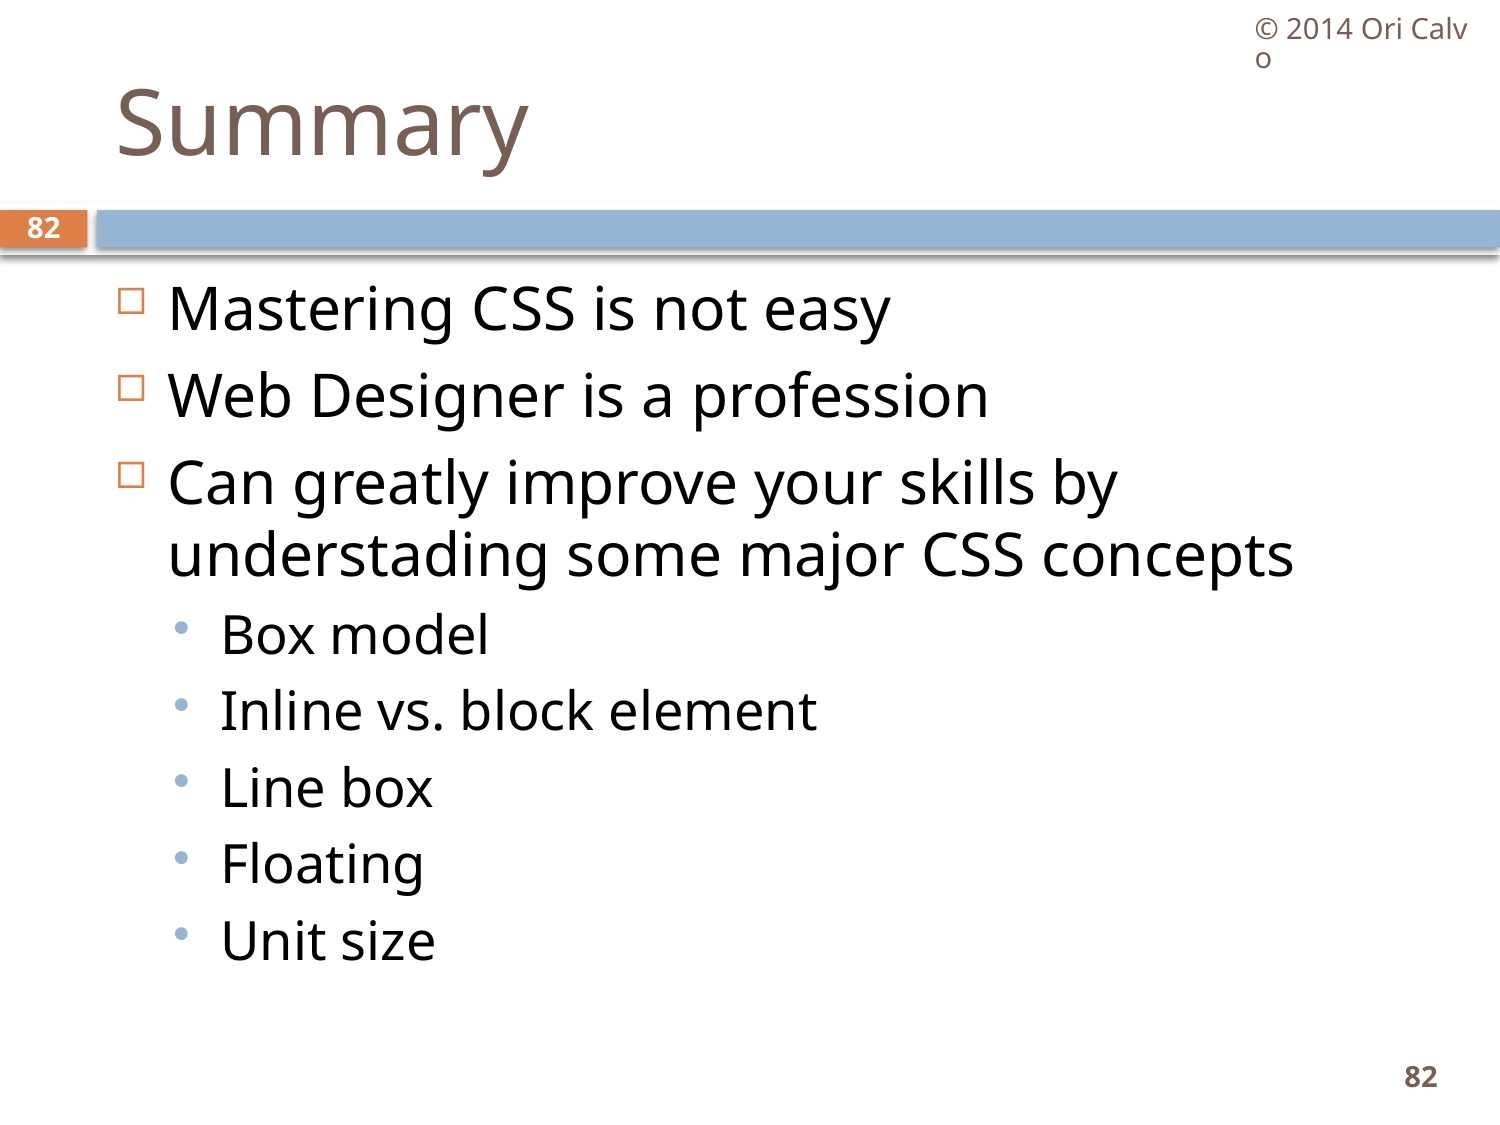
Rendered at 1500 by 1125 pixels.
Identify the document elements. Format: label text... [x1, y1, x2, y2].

slide_number 82 [0, 208, 88, 249]
footer © 2014 Ori Calvo [1239, 0, 1500, 60]
title Summary [100, 37, 1438, 200]
list Mastering CSS is not easy Web Designer is a profession Can greatly improve your skills by understading some major CSS concepts Box model Inline vs. block element Line box Floating Unit size [100, 262, 1438, 1000]
